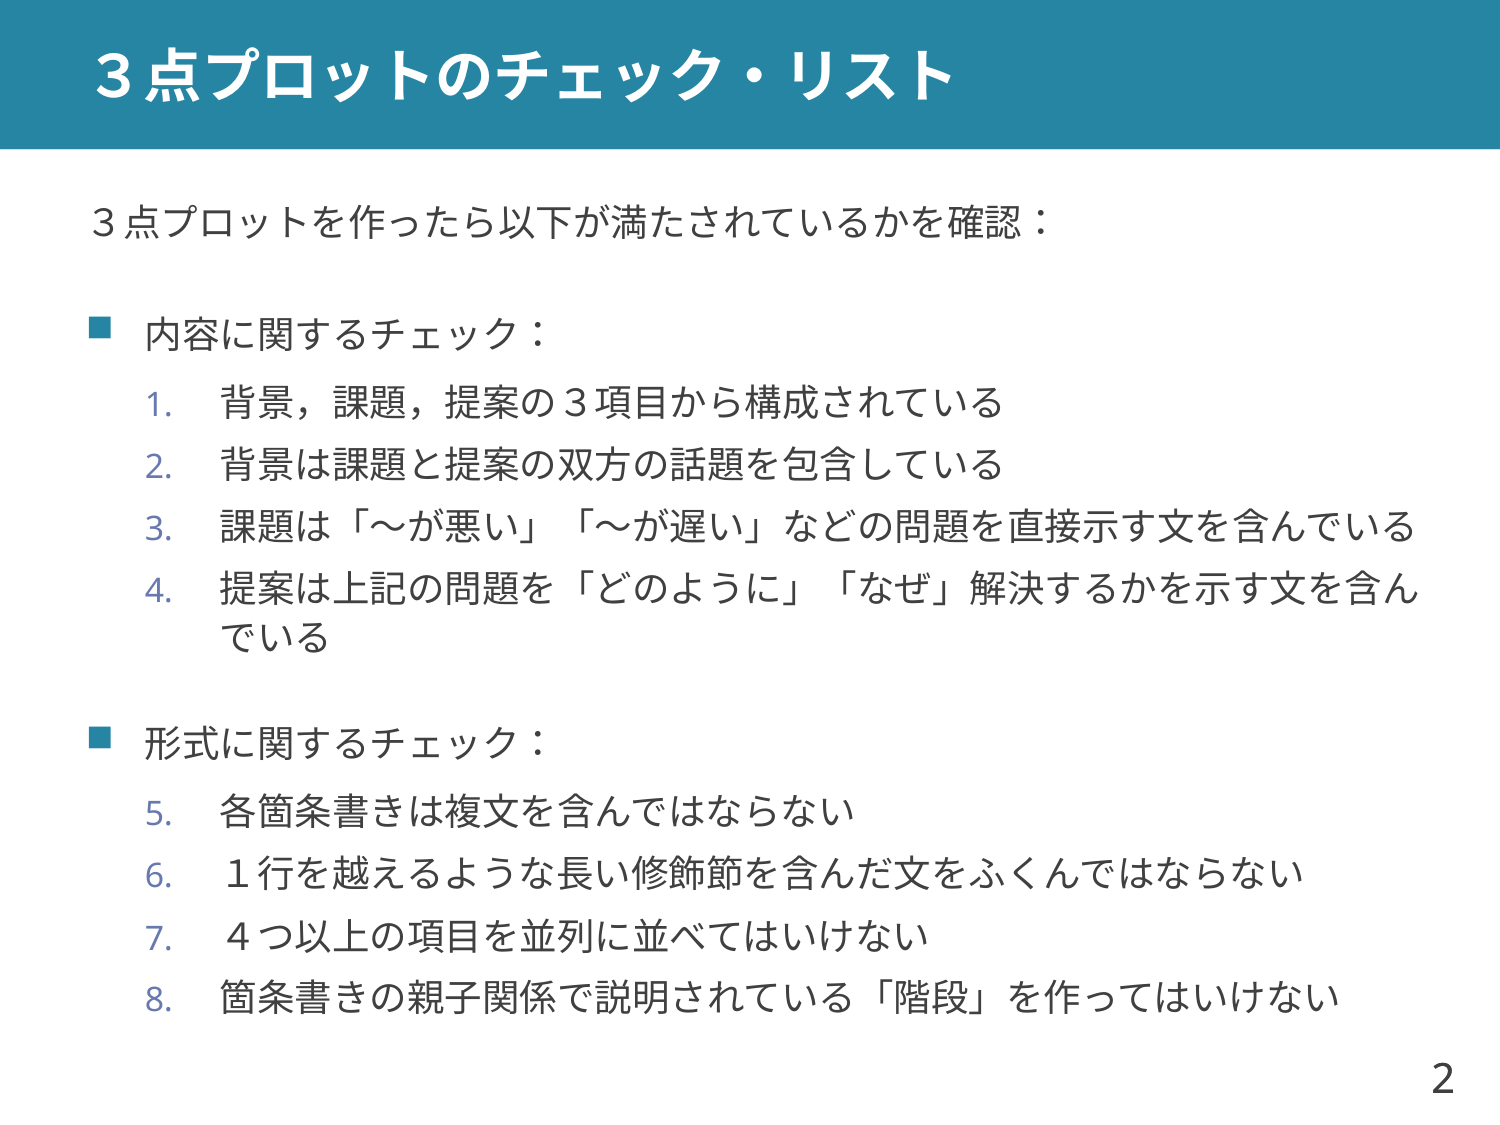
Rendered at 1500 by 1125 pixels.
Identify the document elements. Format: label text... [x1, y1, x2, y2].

title ３点プロットのチェック・リスト [70, 0, 1500, 150]
list ３点プロットを作ったら以下が満たされているかを確認： 内容に関するチェック： 背景，課題，提案の３項目から構成されている 背景は課題と提案の双方の話題を包含している 課題は「～が悪い」「～が遅い」などの問題を直接示す文を含んでいる 提案は上記の問題を「どのように」「なぜ」解決するかを示す文を含んでいる 形式に関するチェック： 各箇条書きは複文を含んではならない １行を越えるような長い修飾節を含んだ文をふくんではならない ４つ以上の項目を並列に並べてはいけない 箇条書きの親子関係で説明されている「階段」を作ってはいけない [70, 178, 1459, 1036]
